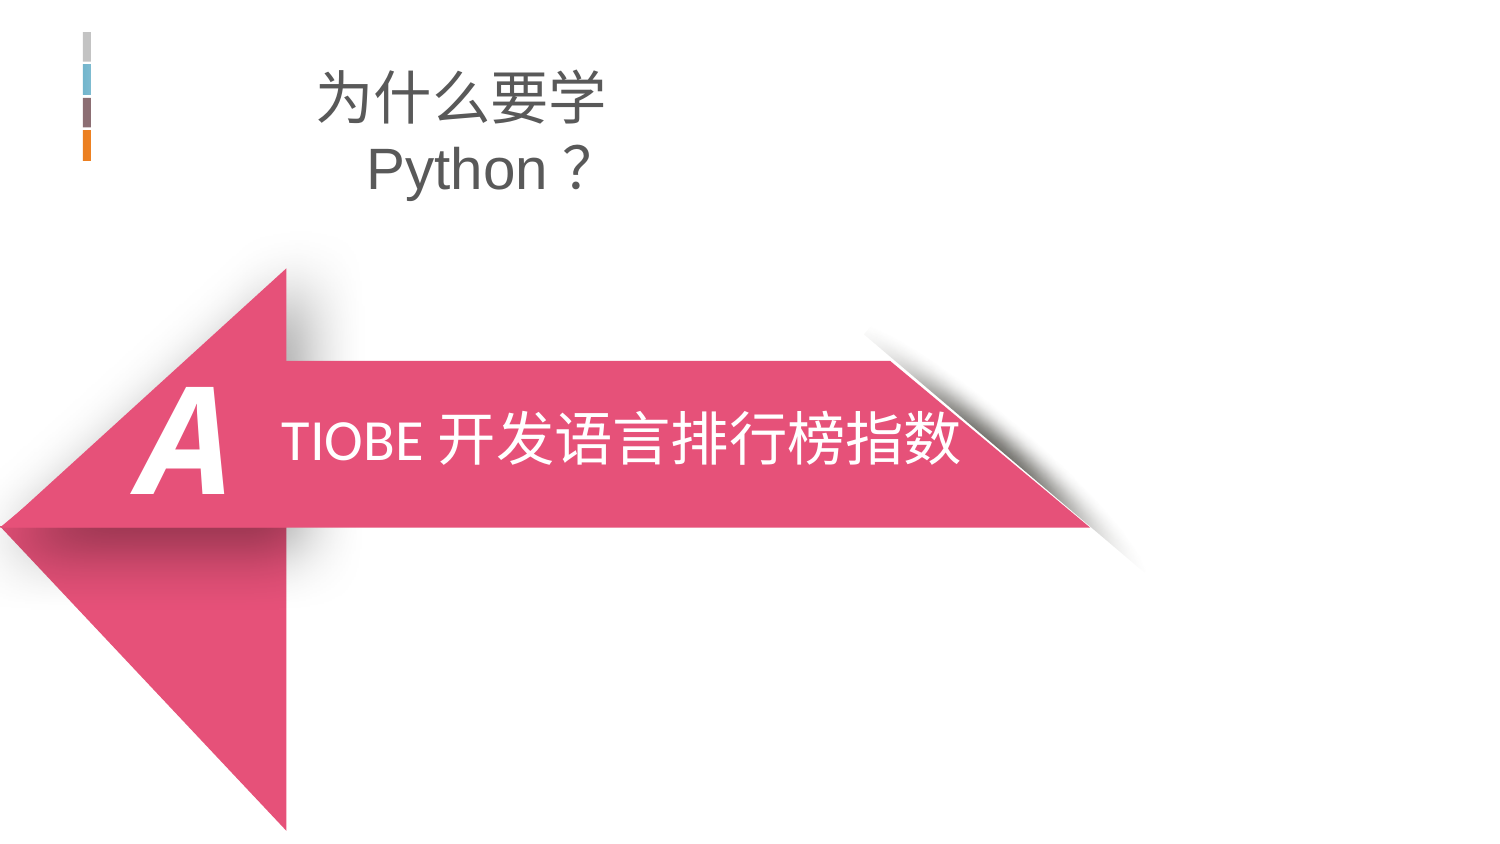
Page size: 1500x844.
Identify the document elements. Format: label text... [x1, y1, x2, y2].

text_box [0, 267, 1200, 831]
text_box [82, 31, 92, 161]
text_box 为什么要学Python？ [95, 54, 636, 209]
